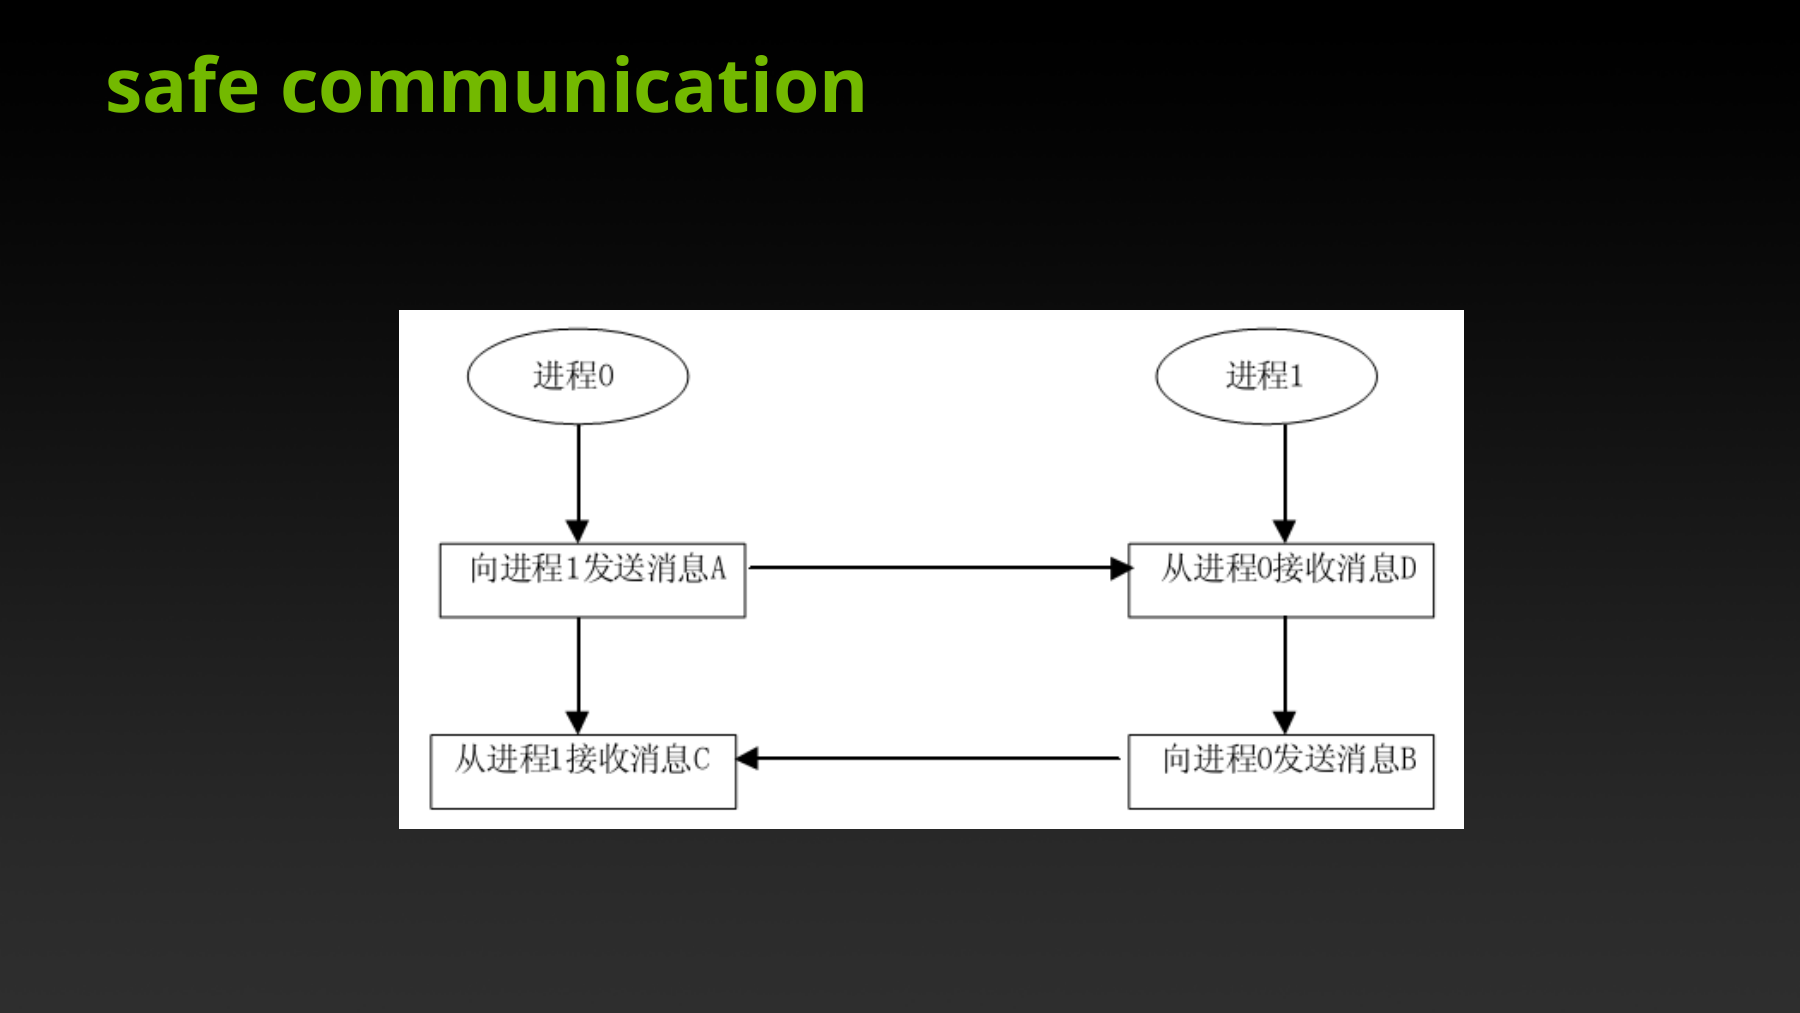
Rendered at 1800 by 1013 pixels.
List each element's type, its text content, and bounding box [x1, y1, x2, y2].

title safe communication [89, 40, 1774, 138]
picture [0, 0, 1800, 1013]
